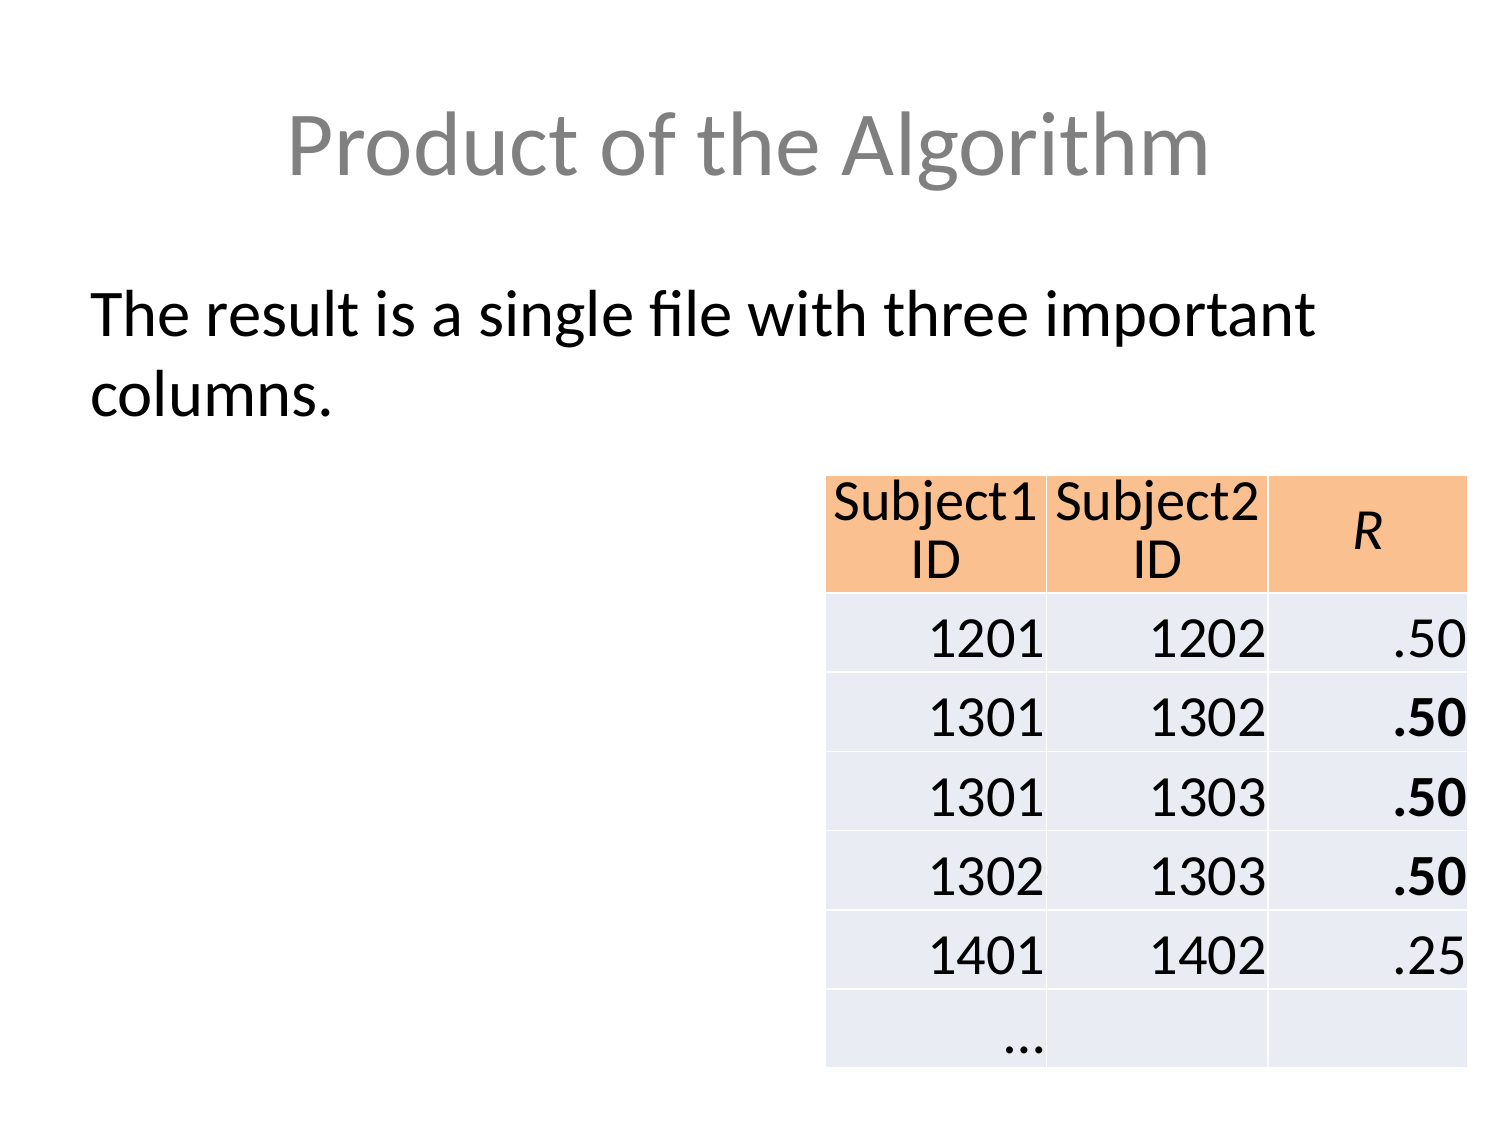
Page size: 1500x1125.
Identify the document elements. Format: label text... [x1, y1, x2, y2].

table_cell .25 [1269, 911, 1467, 988]
table_cell .50 [1269, 594, 1467, 671]
table_cell [1269, 990, 1467, 1067]
table_header R [1269, 476, 1467, 592]
table_cell 1303 [1047, 752, 1267, 830]
table_cell .50 [1269, 831, 1467, 909]
table_header Subject2 ID [1047, 476, 1267, 592]
table_cell [1047, 990, 1267, 1067]
table_cell .50 [1269, 673, 1467, 751]
table_cell 1303 [1047, 831, 1267, 909]
table_cell 1302 [1047, 673, 1267, 751]
table_cell .50 [1269, 752, 1467, 830]
table_cell 1301 [826, 752, 1046, 830]
table_cell 1402 [1047, 911, 1267, 988]
table_cell 1301 [826, 673, 1046, 751]
table_cell 1201 [826, 594, 1046, 671]
table_cell 1401 [826, 911, 1046, 988]
list The result is a single file with three important columns. [75, 262, 1425, 1005]
table_cell 1202 [1047, 594, 1267, 671]
title Product of the Algorithm [75, 45, 1425, 233]
table_cell … [826, 990, 1046, 1067]
table_header Subject1 ID [826, 476, 1046, 592]
table_cell 1302 [826, 831, 1046, 909]
